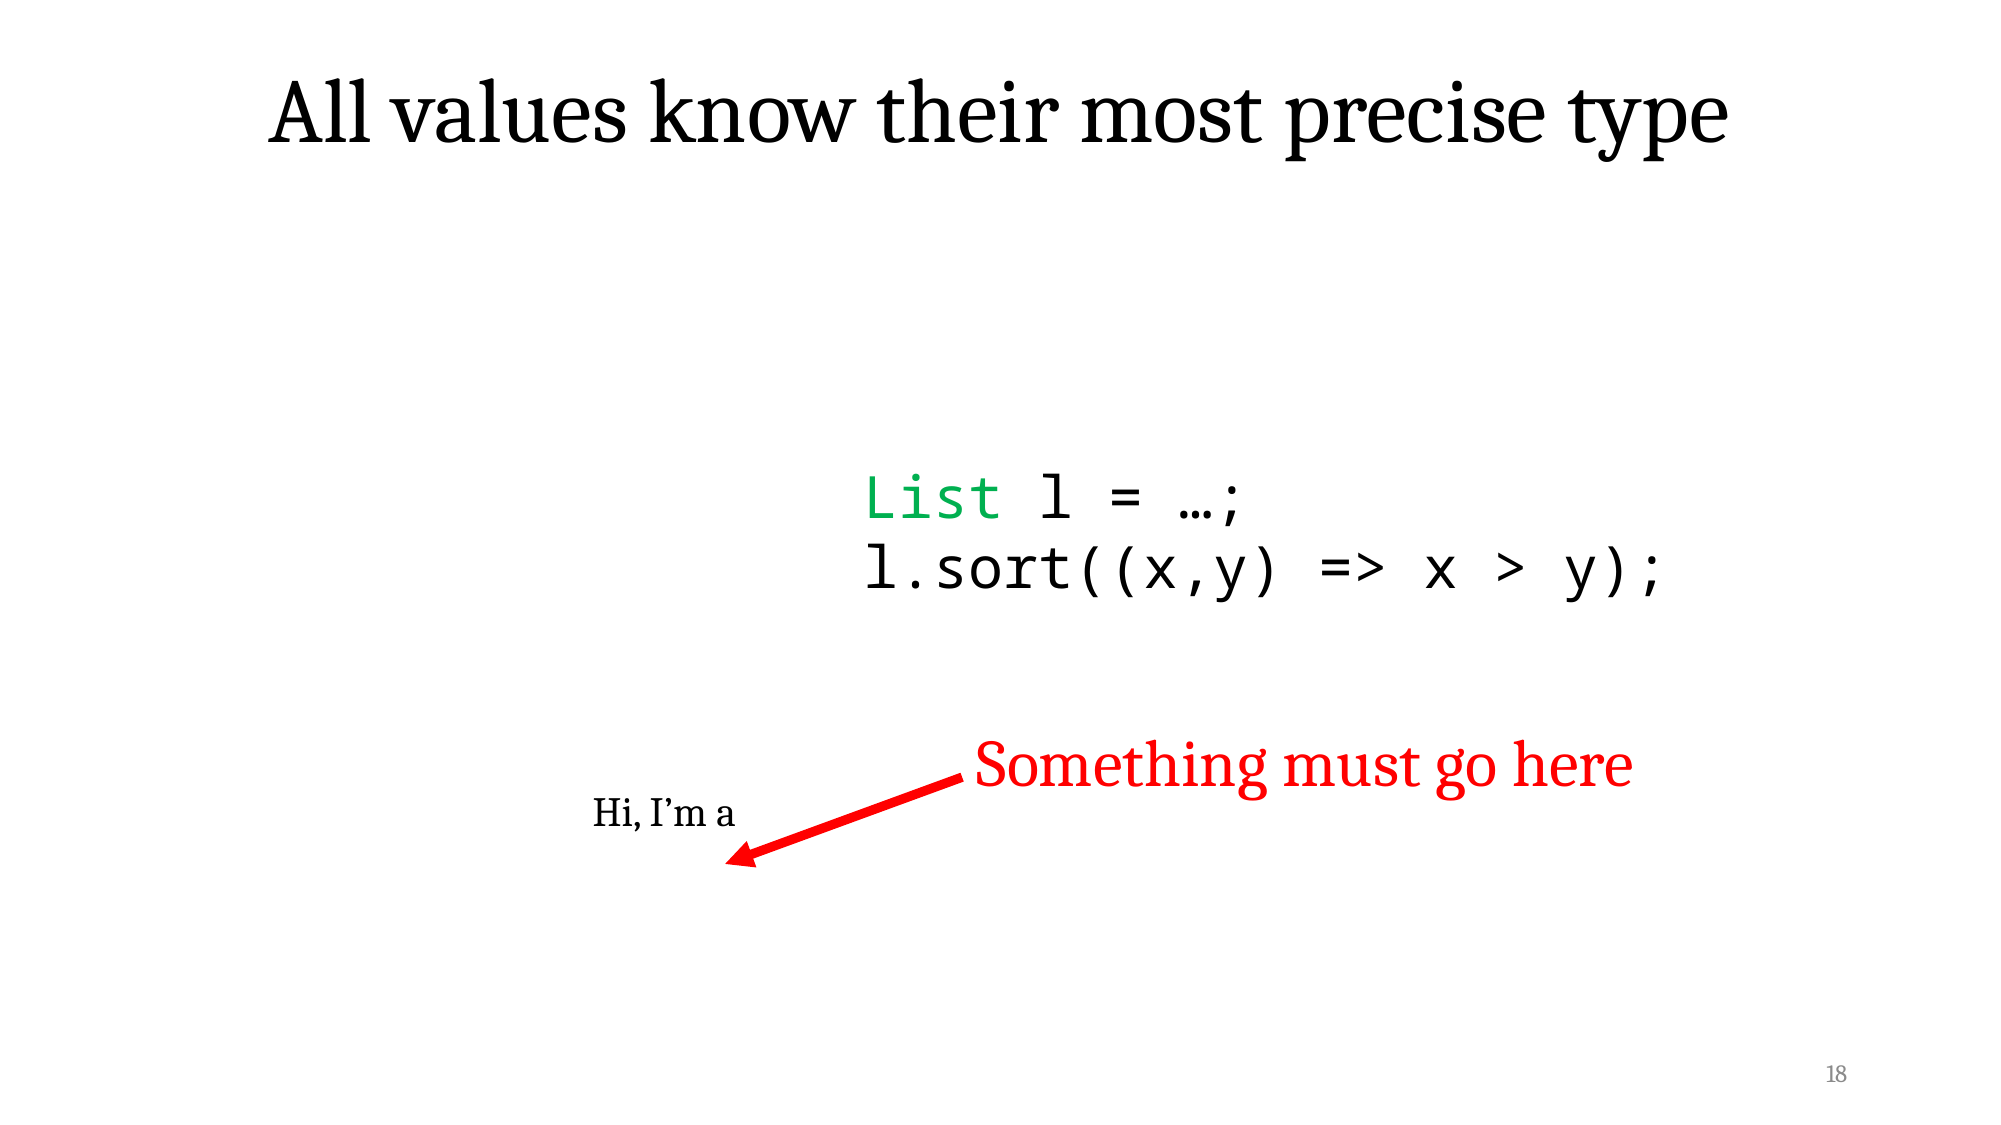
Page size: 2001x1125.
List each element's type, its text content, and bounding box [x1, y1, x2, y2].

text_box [725, 777, 963, 864]
slide_number 18 [1412, 1042, 1863, 1103]
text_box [181, 259, 845, 979]
text_box Something must go here [962, 712, 1704, 807]
text_box All values know their most precise type [253, 43, 1747, 168]
text_box List l = …; l.sort((x,y) => x > y); [848, 452, 1683, 608]
